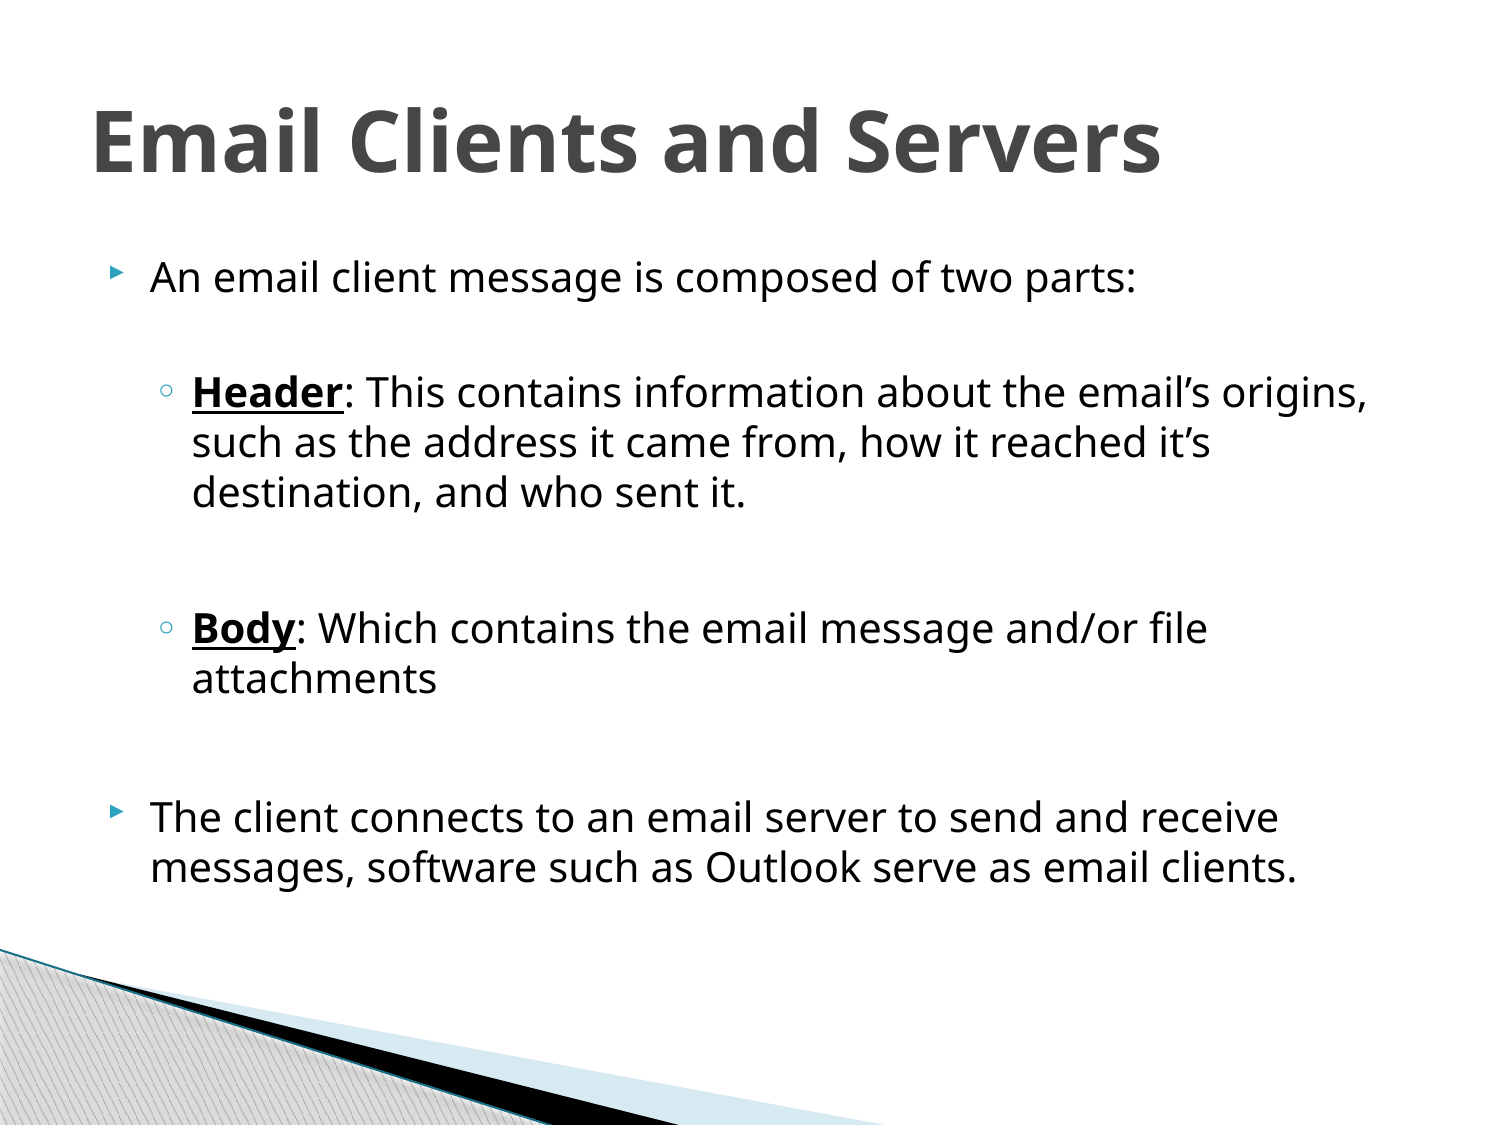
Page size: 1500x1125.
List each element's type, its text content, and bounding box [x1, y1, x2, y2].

title Email Clients and Servers [75, 45, 1425, 233]
list An email client message is composed of two parts: Header: This contains information about the email’s origins, such as the address it came from, how it reached it’s destination, and who sent it. Body: Which contains the email message and/or file attachments The client connects to an email server to send and receive messages, software such as Outlook serve as email clients. [75, 243, 1425, 986]
